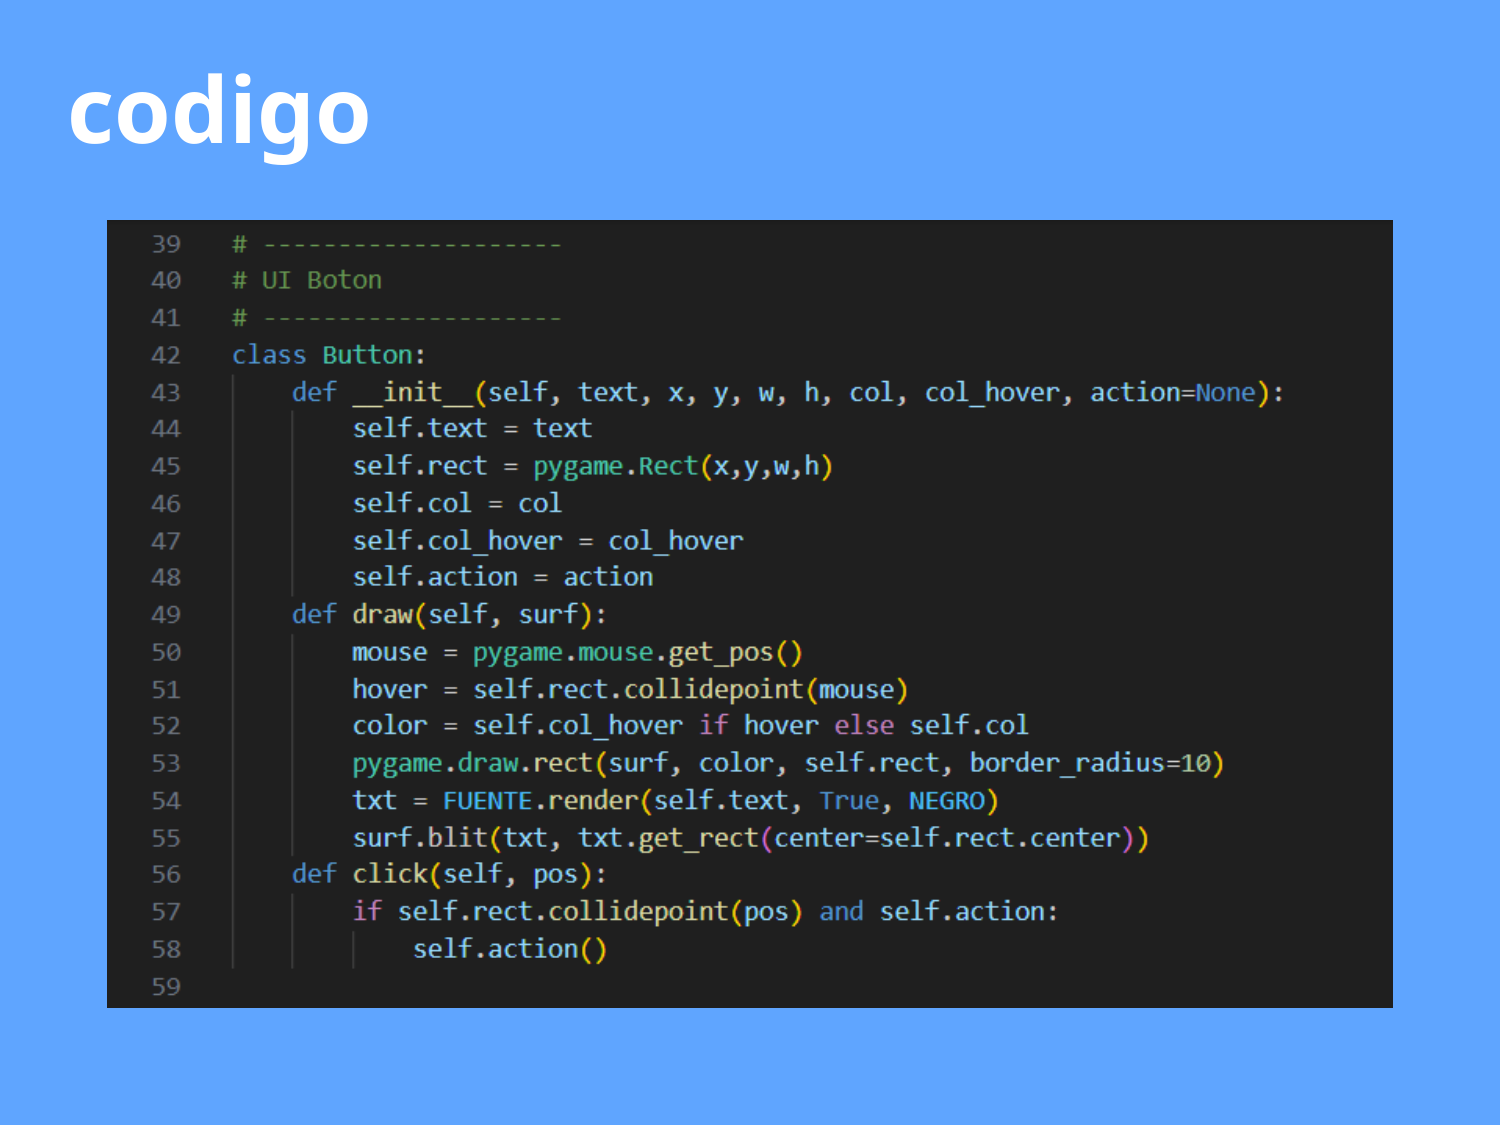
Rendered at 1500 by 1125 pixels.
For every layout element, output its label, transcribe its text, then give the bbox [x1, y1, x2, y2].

text_box codigo [52, 0, 387, 170]
picture [107, 220, 1393, 1009]
